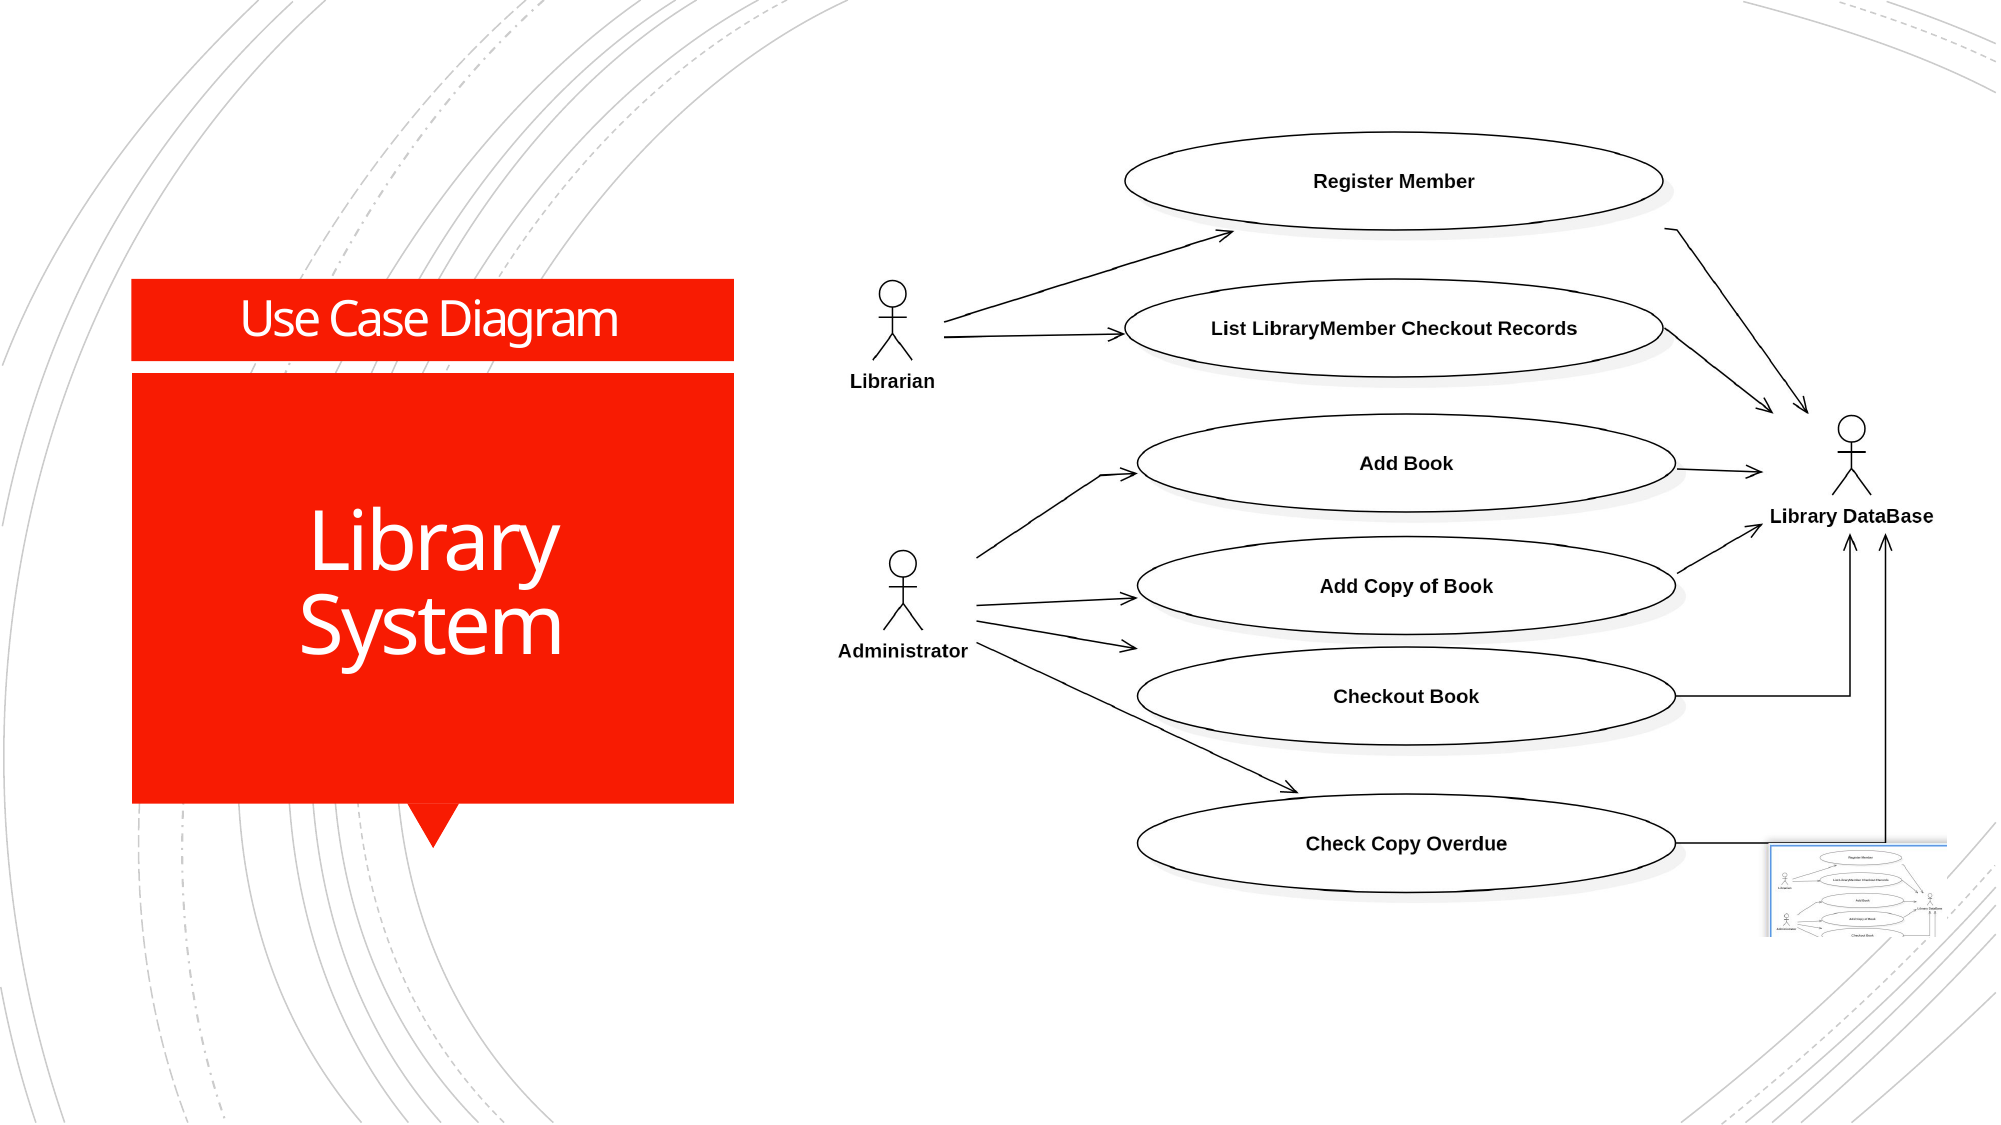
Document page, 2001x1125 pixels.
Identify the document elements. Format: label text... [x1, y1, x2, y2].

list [806, 107, 1947, 938]
text_box Use Case Diagram [135, 271, 726, 372]
title Library System [145, 385, 720, 789]
